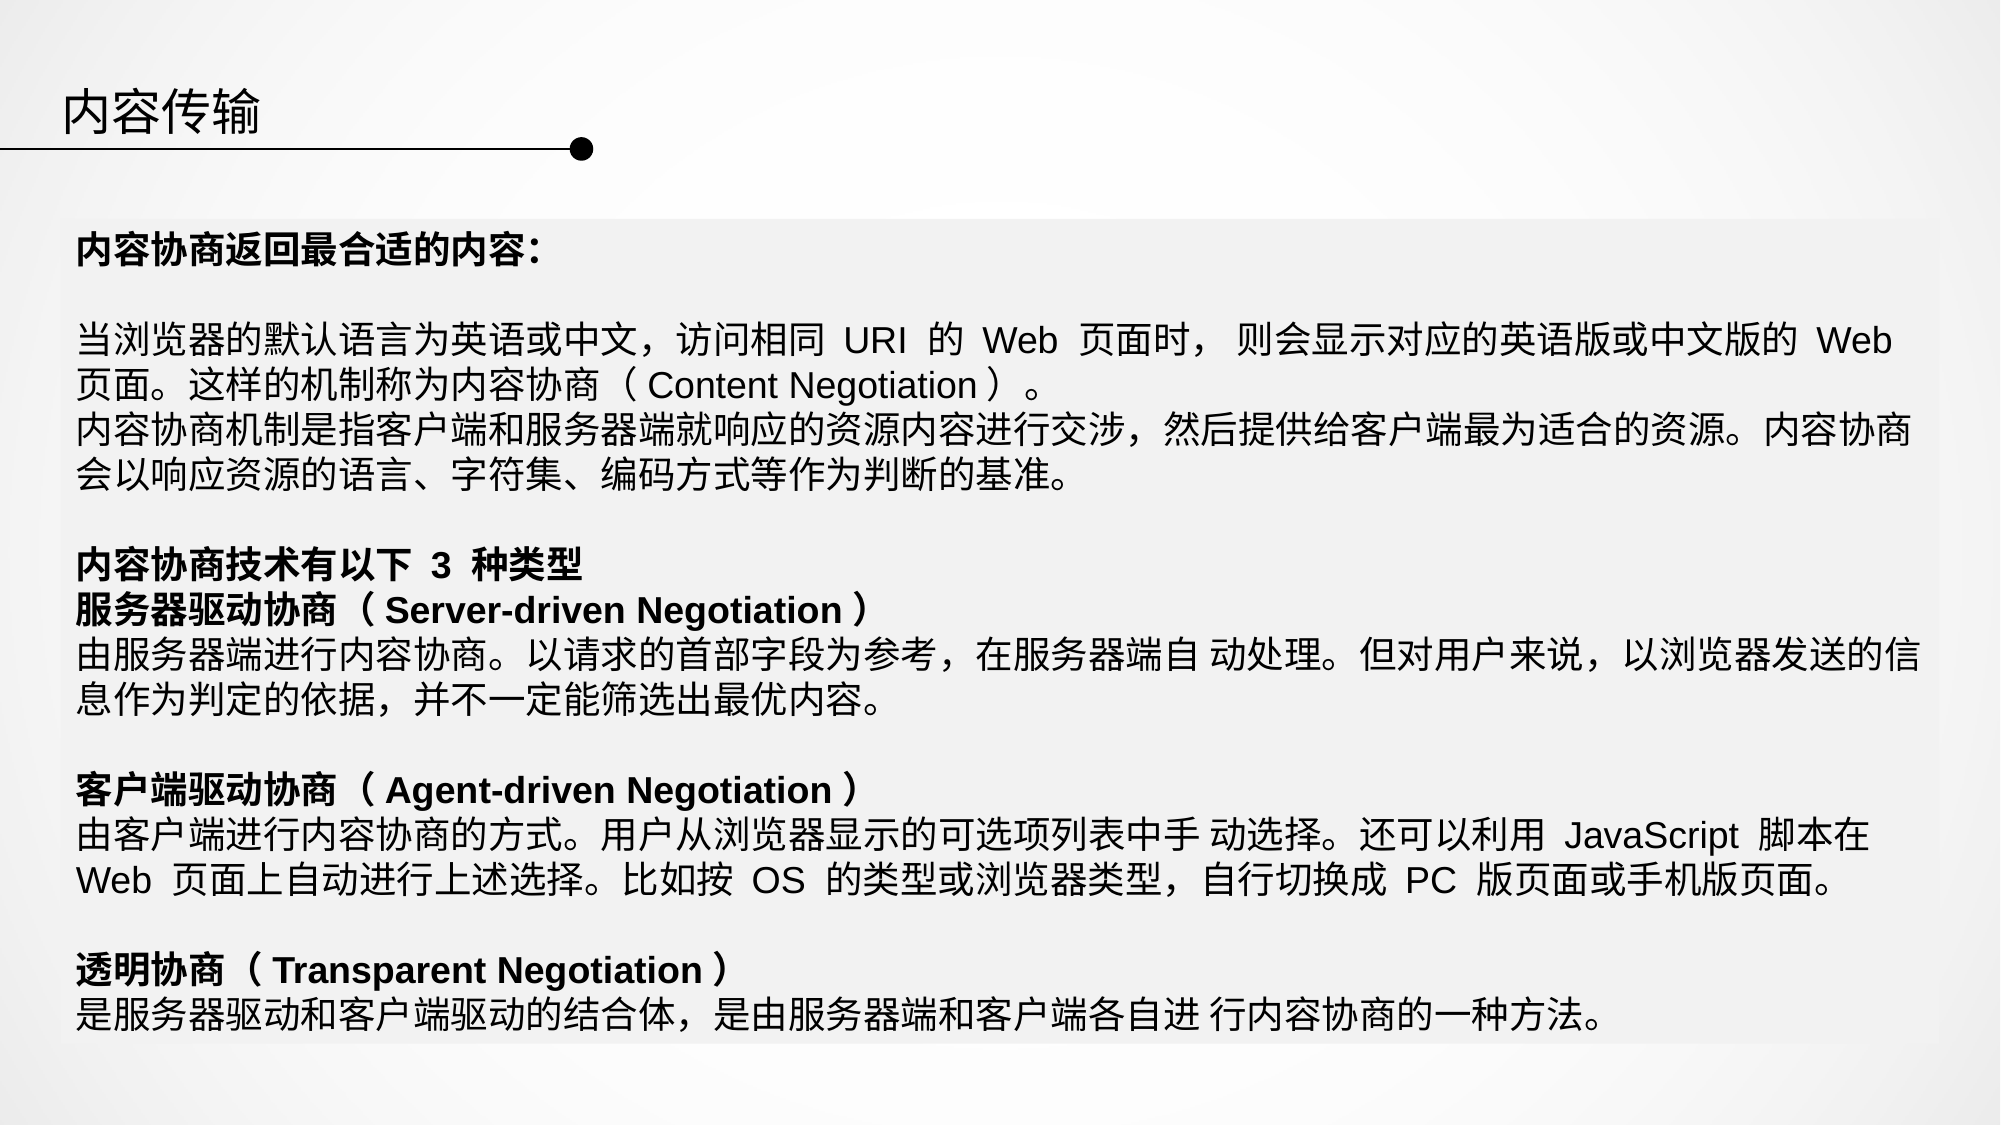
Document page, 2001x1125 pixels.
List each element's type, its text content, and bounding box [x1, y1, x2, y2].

text_box 内容传输 [46, 73, 566, 148]
text_box [567, 135, 596, 163]
text_box 内容协商返回最合适的内容： 当浏览器的默认语言为英语或中文，访问相同 URI 的 Web 页面时， 则会显示对应的英语版或中文版的 Web 页面。这样的机制称为内容协商（Content Negotiation）。 内容协商机制是指客户端和服务器端就响应的资源内容进行交涉，然后提供给客户端最为适合的资源。内容协商会以响应资源的语言、字符集、编码方式等作为判断的基准。 内容协商技术有以下 3 种类型 服务器驱动协商（Server-driven Negotiation） 由服务器端进行内容协商。以请求的首部字段为参考，在服务器端自 动处理。但对用户来说，以浏览器发送的信息作为判定的依据，并不一定能筛选出最优内容。 客户端驱动协商（Agent-driven Negotiation） 由客户端进行内容协商的方式。用户从浏览器显示的可选项列表中手 动选择。还可以利用 JavaScript 脚本在 Web 页面上自动进行上述选择。比如按 OS 的类型或浏览器类型，自行切换成 PC 版页面或手机版页面。 透明协商（Transparent Negotiation） 是服务器驱动和客户端驱动的结合体，是由服务器端和客户端各自进 行内容协商的一种方法。 [60, 218, 1940, 1044]
